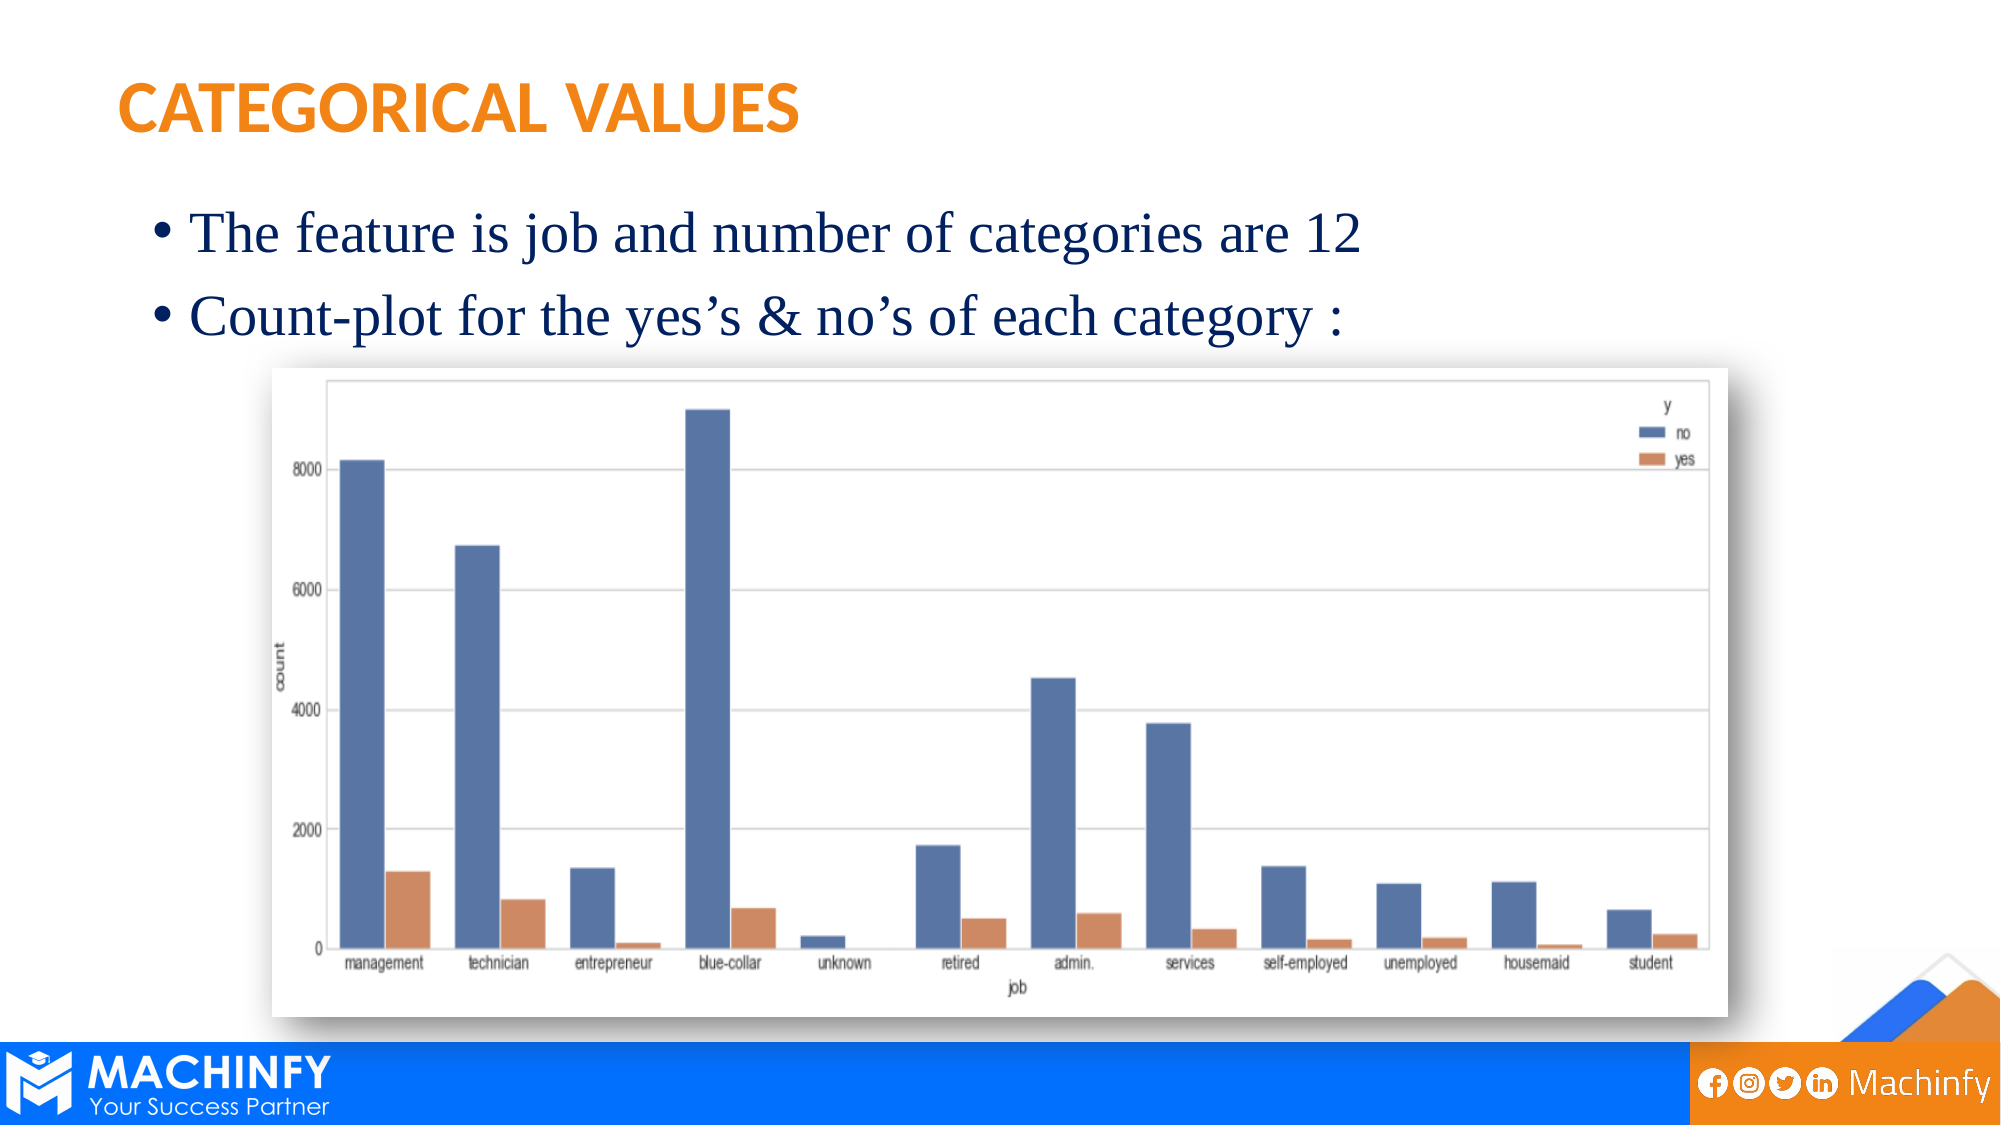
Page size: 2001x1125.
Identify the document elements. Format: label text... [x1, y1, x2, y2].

picture [0, 1049, 333, 1121]
picture [1831, 948, 2000, 1023]
title CATEGORICAL VALUES [103, 85, 1829, 303]
picture [272, 368, 1728, 1017]
list The feature is job and number of categories are 12 Count-plot for the yes’s & no’s of each category : [137, 194, 1863, 908]
